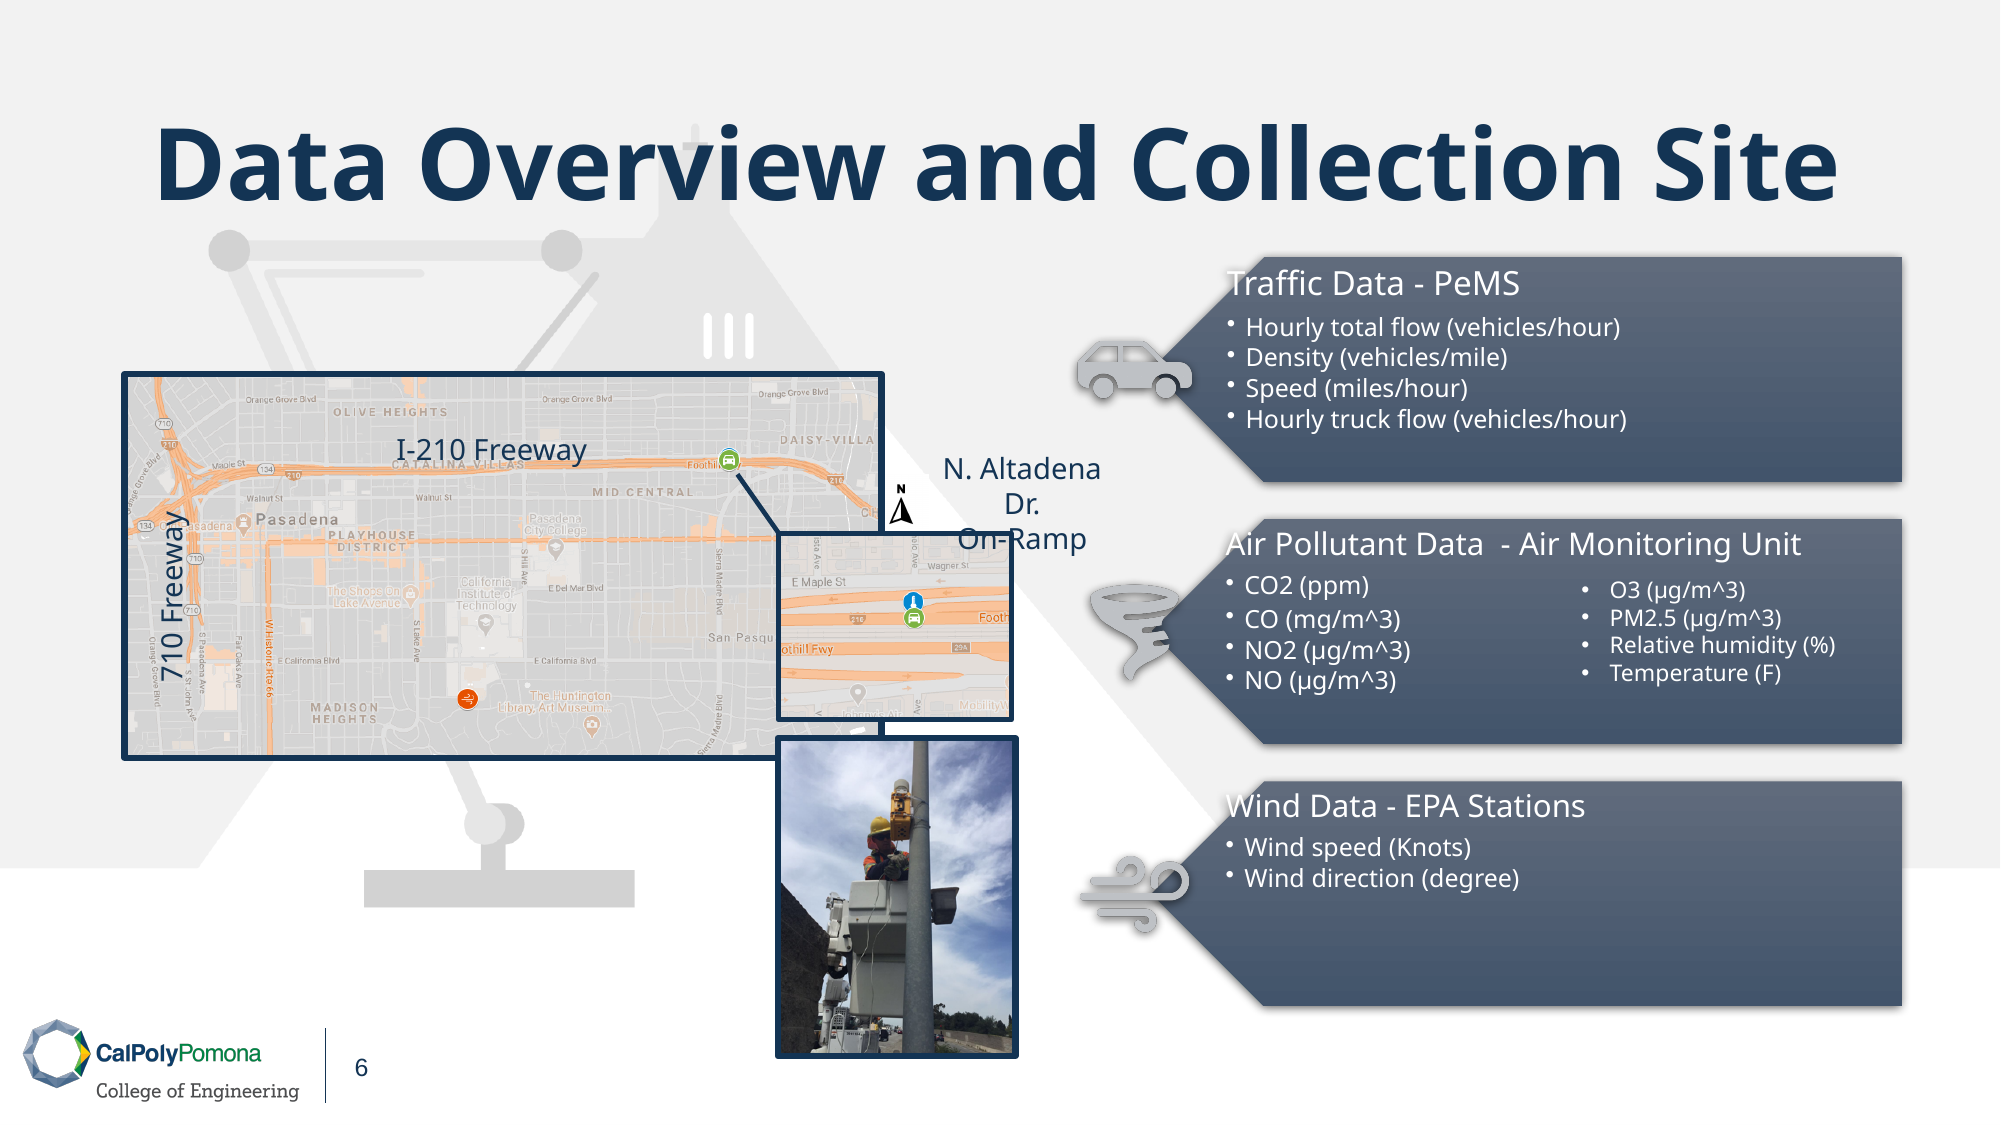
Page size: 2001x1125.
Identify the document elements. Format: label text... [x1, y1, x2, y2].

picture [0, 0, 2001, 1125]
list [897, 256, 2000, 1007]
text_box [737, 474, 778, 533]
title Data Overview and Collection Site [137, 59, 1863, 278]
